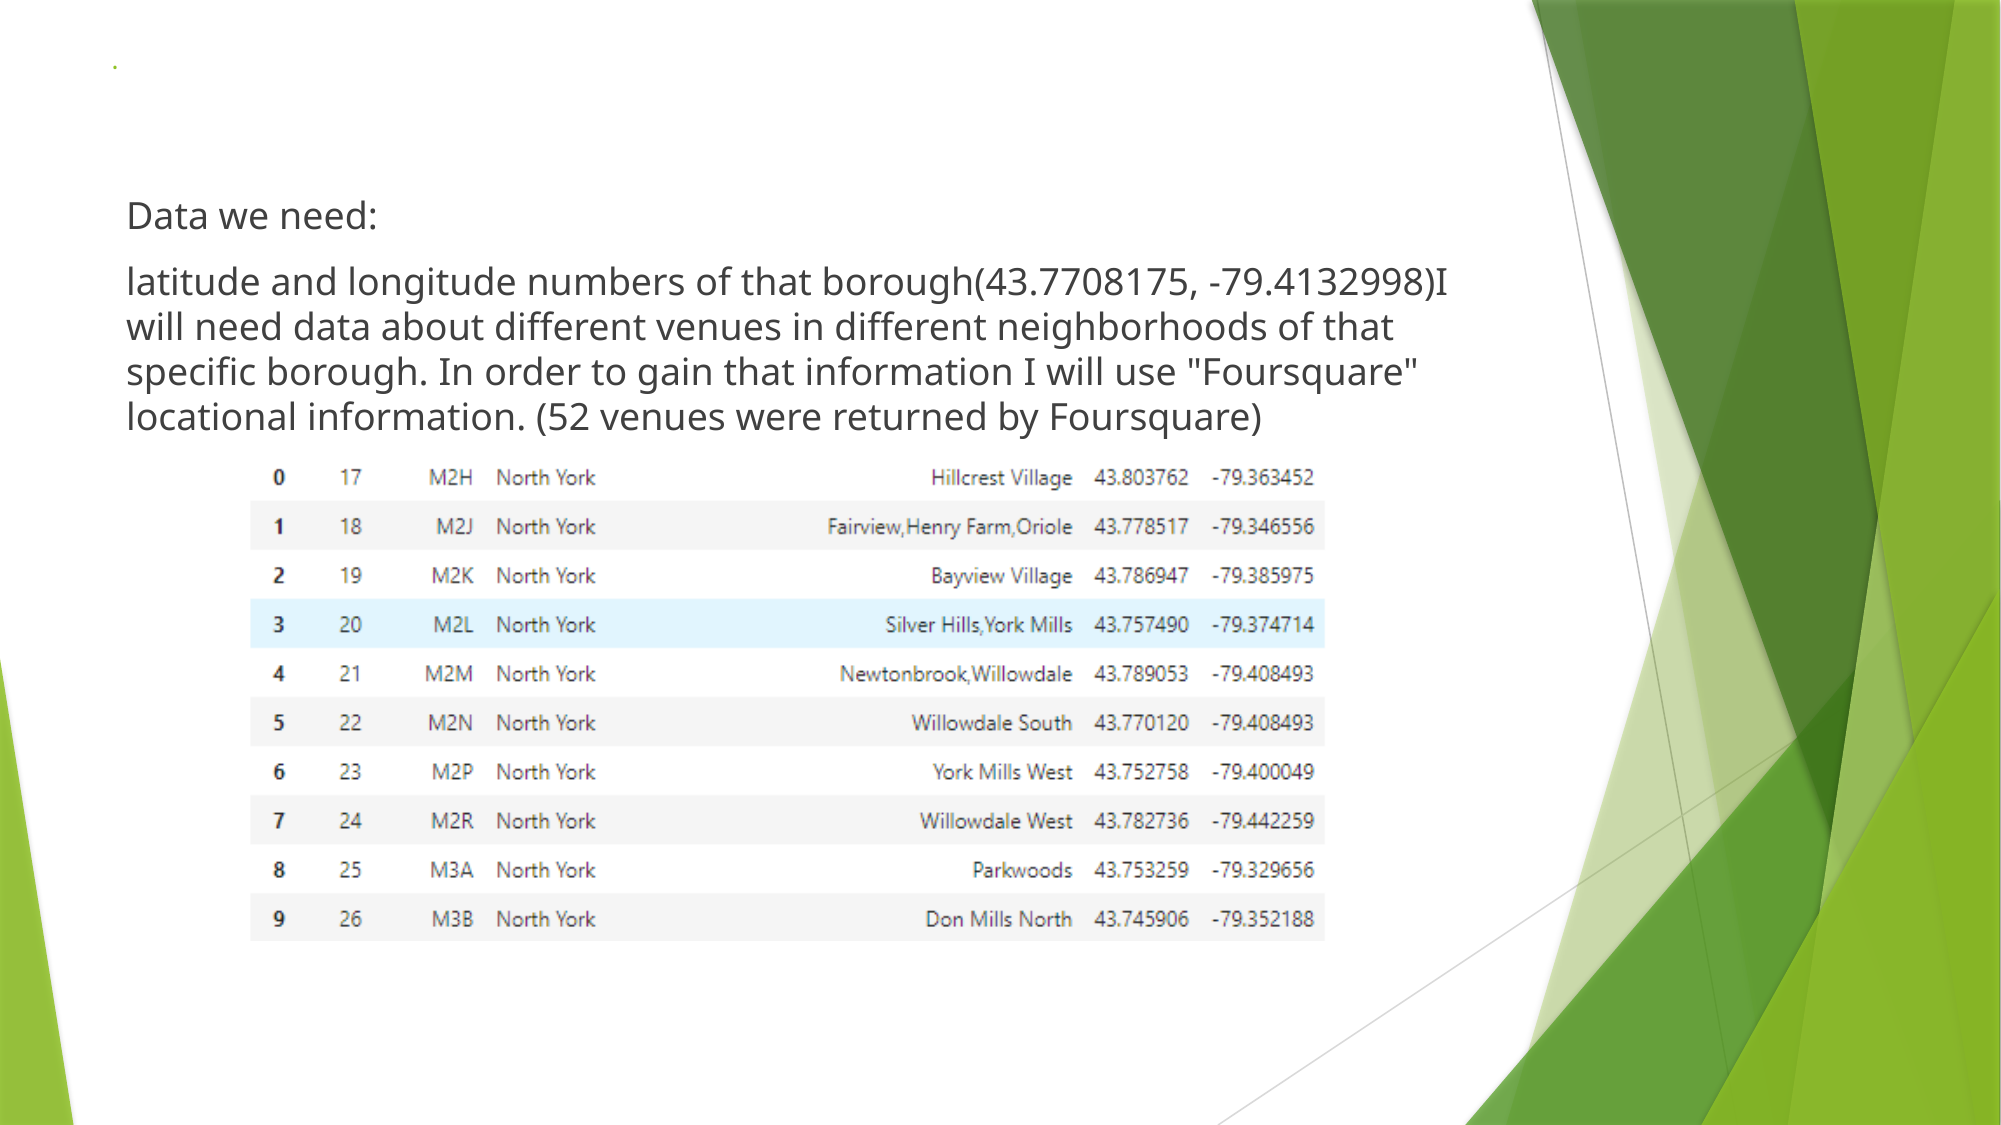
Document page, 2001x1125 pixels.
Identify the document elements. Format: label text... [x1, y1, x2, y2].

list Data we need: latitude and longitude numbers of that borough(43.7708175, -79.4132998)I will need data about different venues in different neighborhoods of that specific borough. In order to gain that information I will use "Foursquare" locational information. (52 venues were returned by Foursquare) [111, 184, 1522, 511]
title . [111, 53, 119, 100]
picture [201, 451, 1353, 941]
